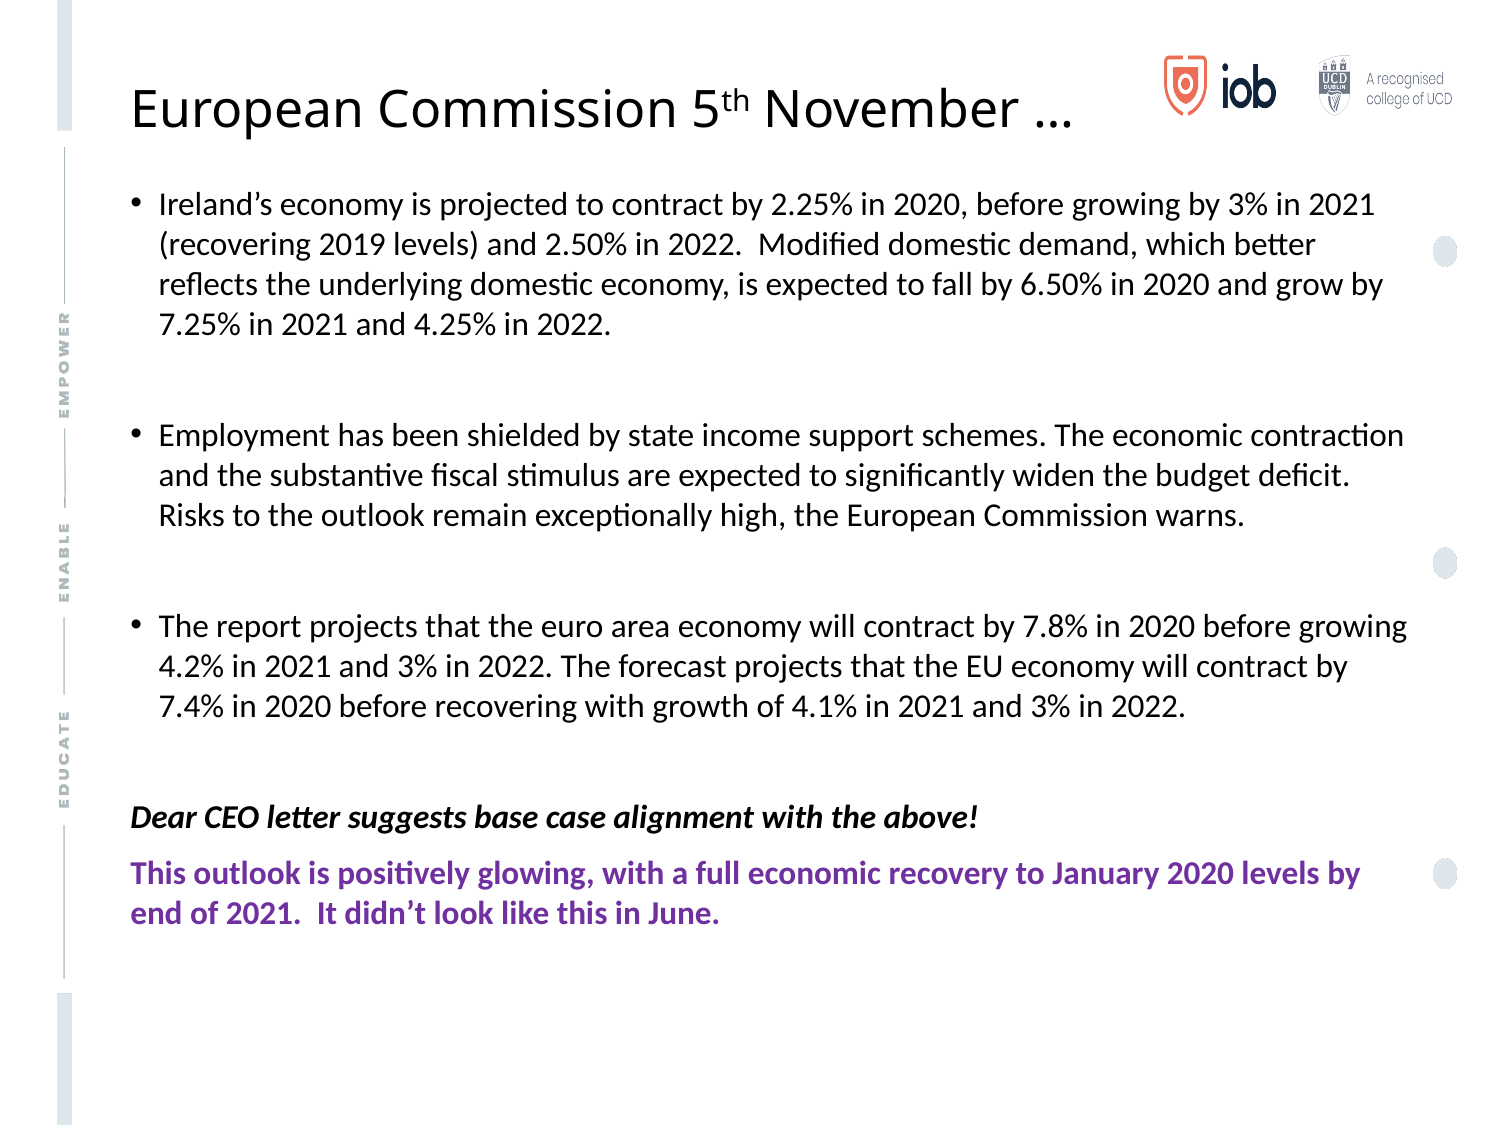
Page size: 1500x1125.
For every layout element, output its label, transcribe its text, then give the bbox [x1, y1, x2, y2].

list Ireland’s economy is projected to contract by 2.25% in 2020, before growing by 3% in 2021 (recovering 2019 levels) and 2.50% in 2022. Modified domestic demand, which better reflects the underlying domestic economy, is expected to fall by 6.50% in 2020 and grow by 7.25% in 2021 and 4.25% in 2022. Employment has been shielded by state income support schemes. The economic contraction and the substantive fiscal stimulus are expected to significantly widen the budget deficit. Risks to the outlook remain exceptionally high, the European Commission warns. The report projects that the euro area economy will contract by 7.8% in 2020 before growing 4.2% in 2021 and 3% in 2022. The forecast projects that the EU economy will contract by 7.4% in 2020 before recovering with growth of 4.1% in 2021 and 3% in 2022. Dear CEO letter suggests base case alignment with the above! This outlook is positively glowing, with a full economic recovery to January 2020 levels by end of 2021. It didn’t look like this in June. [115, 174, 1425, 1013]
picture [1164, 55, 1452, 116]
picture [1433, 236, 1457, 889]
picture [57, 0, 77, 1125]
title European Commission 5th November … [115, 75, 1385, 147]
